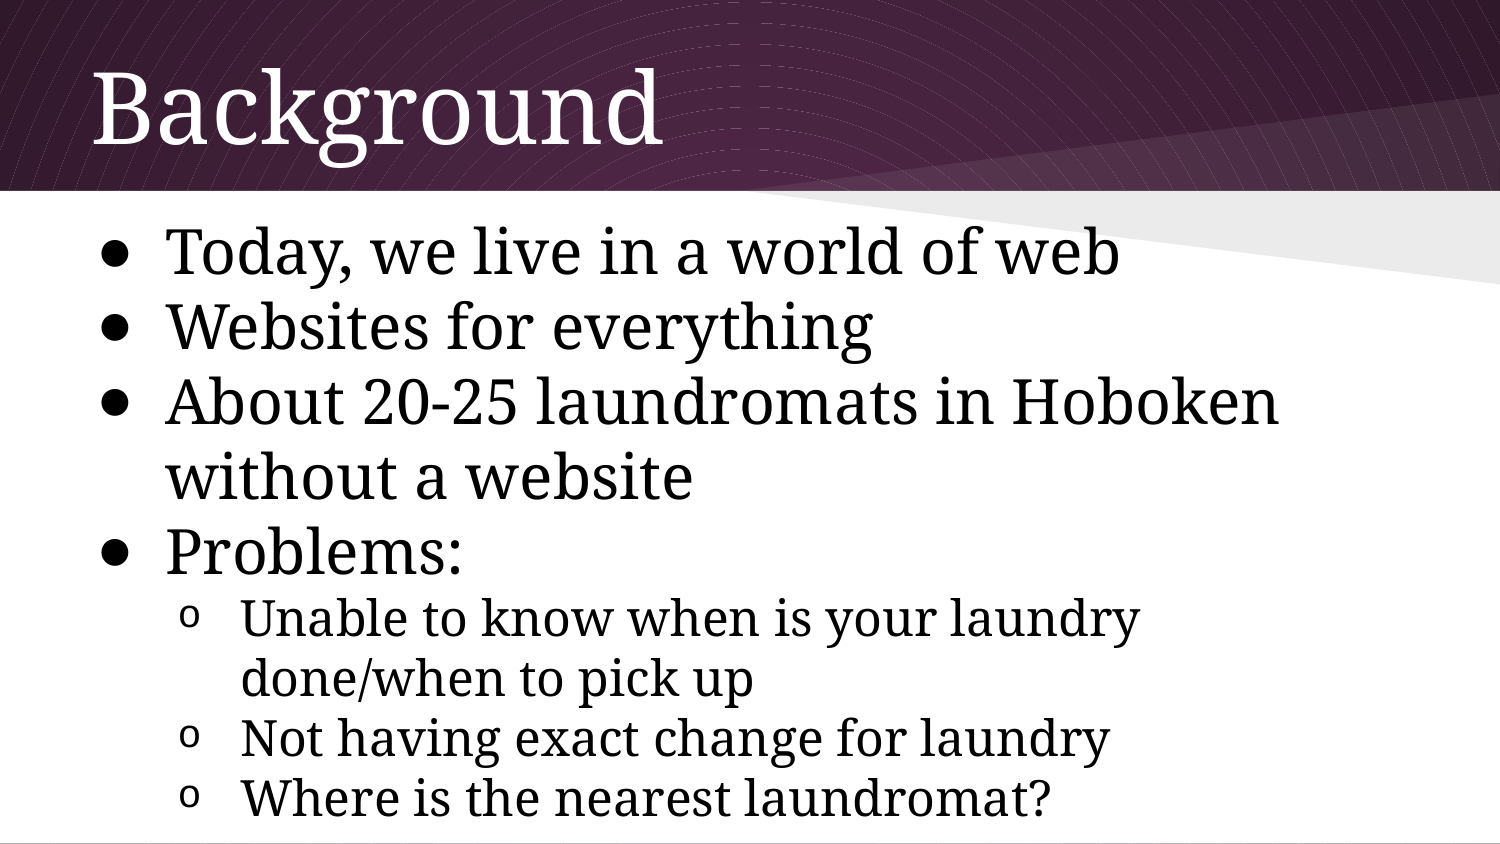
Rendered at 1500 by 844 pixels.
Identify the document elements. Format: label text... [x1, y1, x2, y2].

title Background [75, 33, 1425, 175]
list Today, we live in a world of web Websites for everything About 20-25 laundromats in Hoboken without a website Problems: Unable to know when is your laundry done/when to pick up Not having exact change for laundry Where is the nearest laundromat? [75, 196, 1425, 844]
